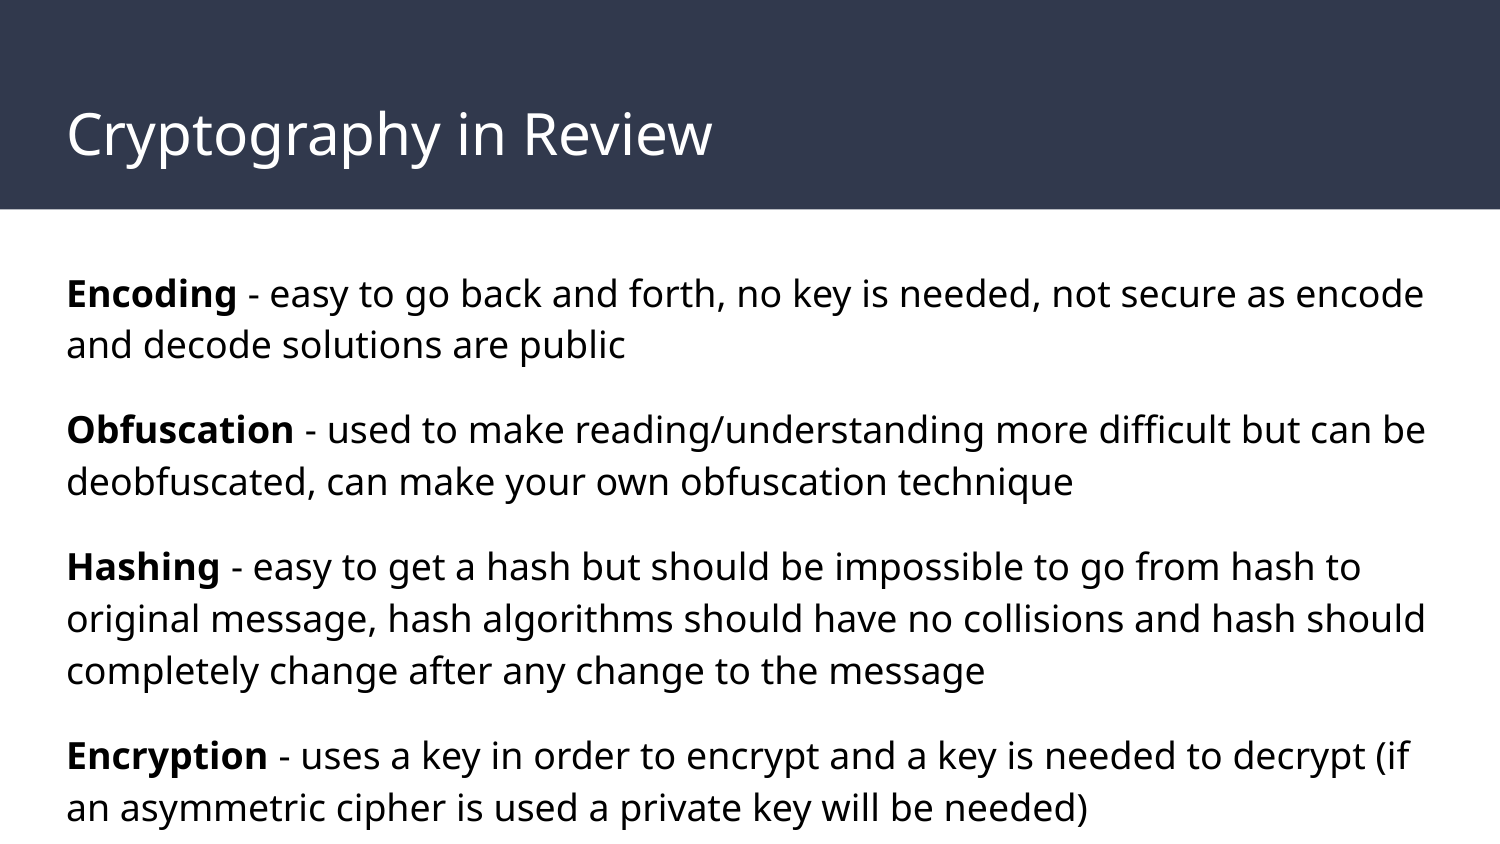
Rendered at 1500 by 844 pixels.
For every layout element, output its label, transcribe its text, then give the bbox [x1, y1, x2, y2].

list Encoding - easy to go back and forth, no key is needed, not secure as encode and decode solutions are public Obfuscation - used to make reading/understanding more difficult but can be deobfuscated, can make your own obfuscation technique Hashing - easy to get a hash but should be impossible to go from hash to original message, hash algorithms should have no collisions and hash should completely change after any change to the message Encryption - uses a key in order to encrypt and a key is needed to decrypt (if an asymmetric cipher is used a private key will be needed) [51, 248, 1449, 832]
title Cryptography in Review [51, 82, 1449, 185]
